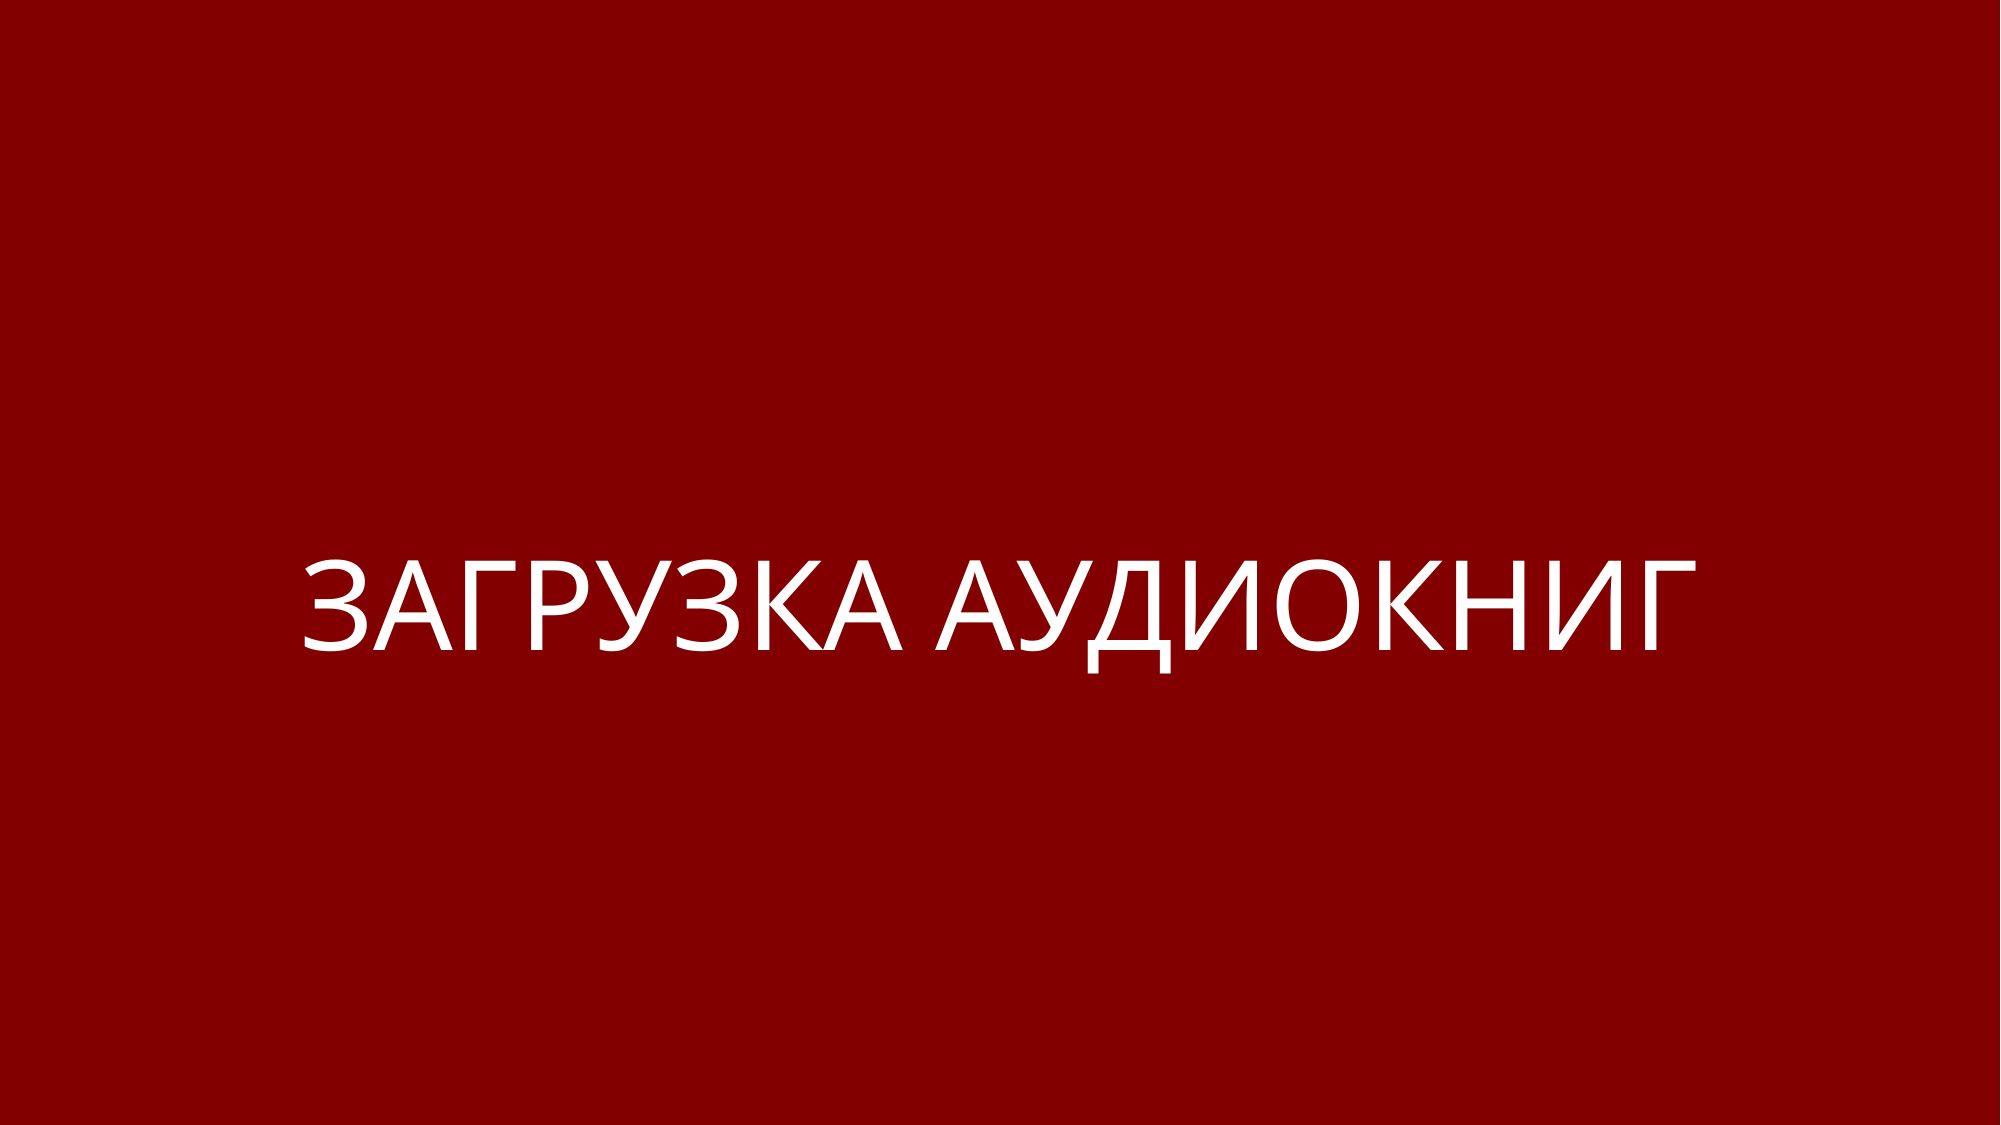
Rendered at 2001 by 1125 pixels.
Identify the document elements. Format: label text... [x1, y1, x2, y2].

title ЗАГРУЗКА АУДИОКНИГ [105, 111, 1895, 1014]
